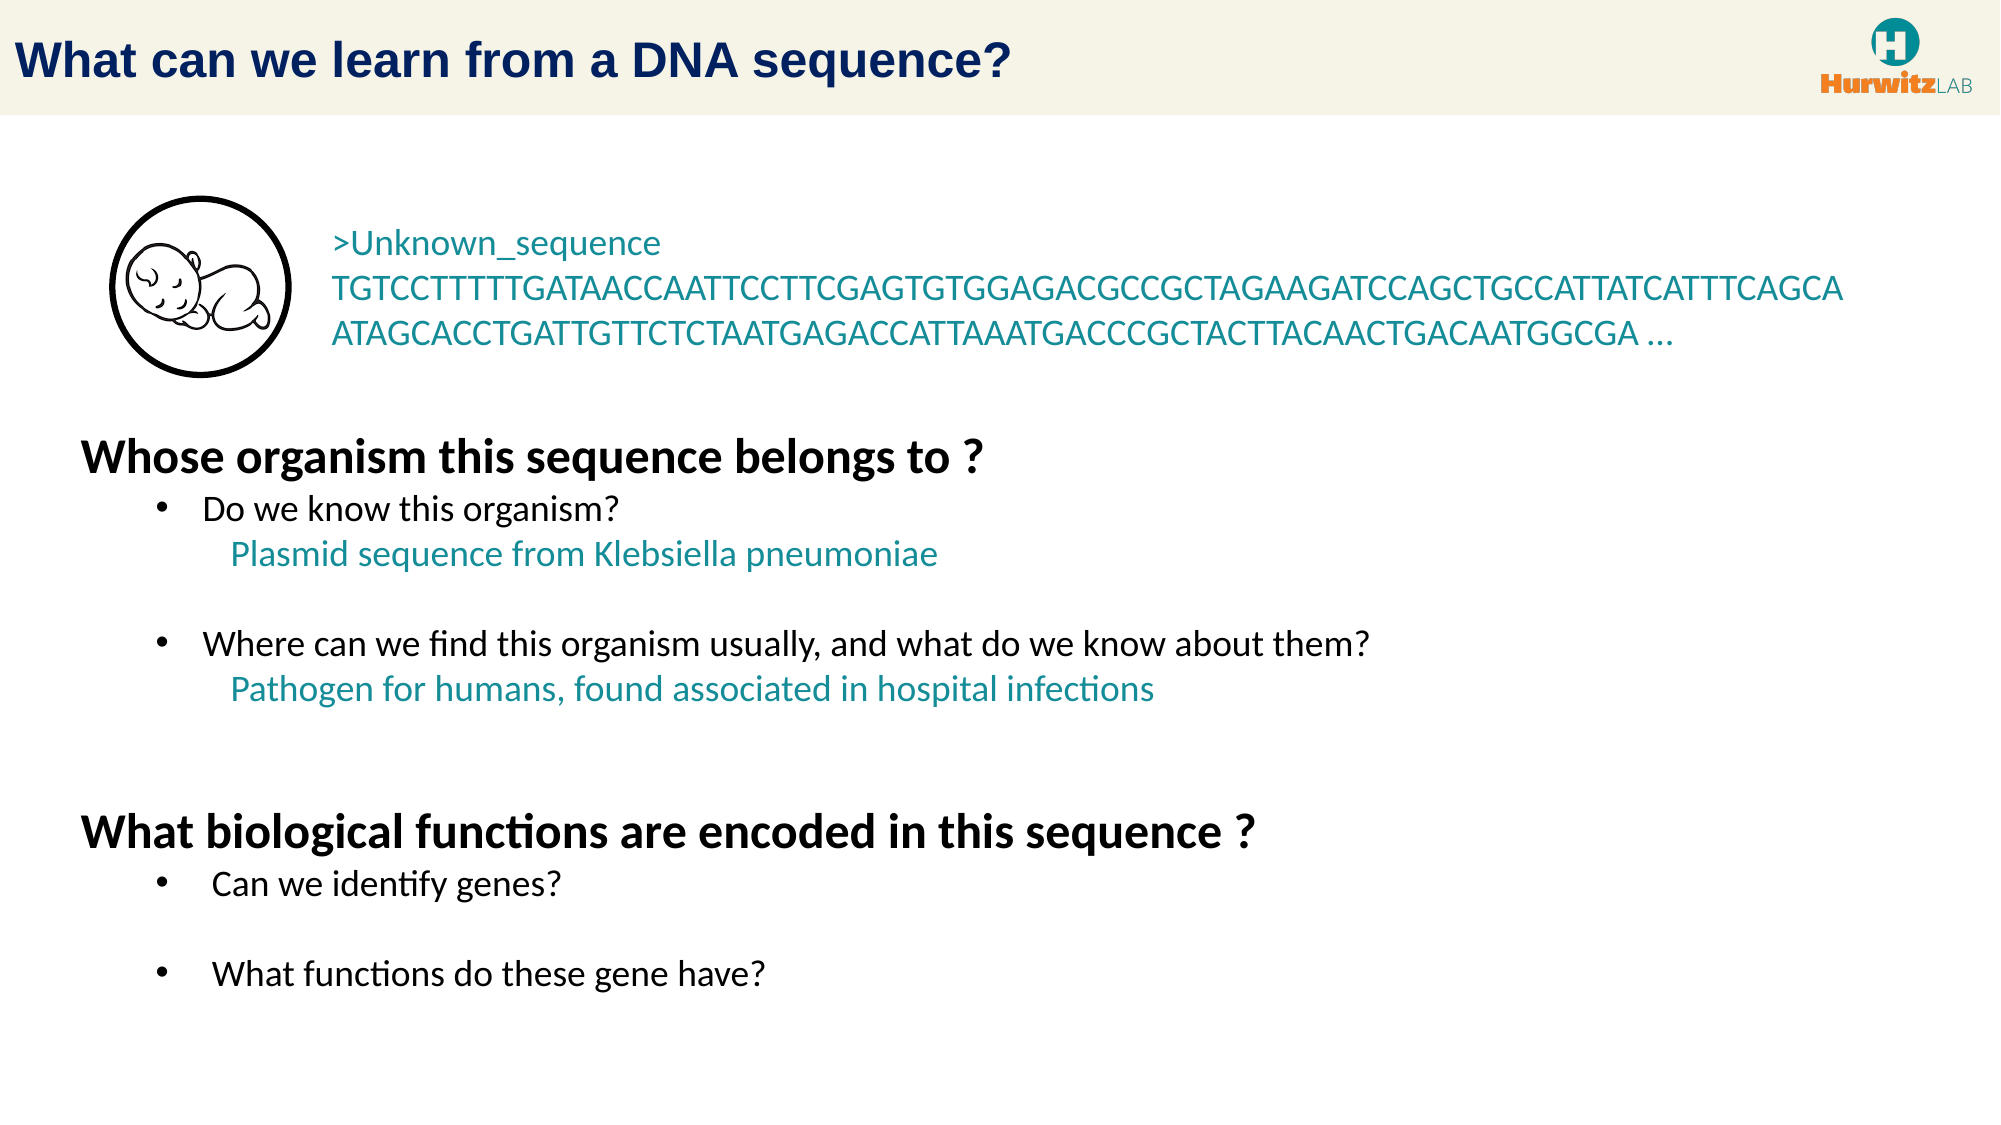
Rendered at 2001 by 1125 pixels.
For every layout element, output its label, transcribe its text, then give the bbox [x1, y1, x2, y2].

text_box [89, 178, 306, 395]
picture [1813, 0, 2000, 152]
text_box What can we learn from a DNA sequence? [0, 0, 1813, 116]
text_box Whose organism this sequence belongs to ? Do we know this organism? Plasmid sequence from Klebsiella pneumoniae Where can we find this organism usually, and what do we know about them? Pathogen for humans, found associated in hospital infections What biological functions are encoded in this sequence ? Can we identify genes? What functions do these gene have? [65, 416, 1794, 1046]
text_box >Unknown_sequence TGTCCTTTTTGATAACCAATTCCTTCGAGTGTGGAGACGCCGCTAGAAGATCCAGCTGCCATTATCATTTCAGCAATAGCACCTGATTGTTCTCTAATGAGACCATTAAATGACCCGCTACTTACAACTGACAATGGCGA … [316, 210, 1863, 361]
